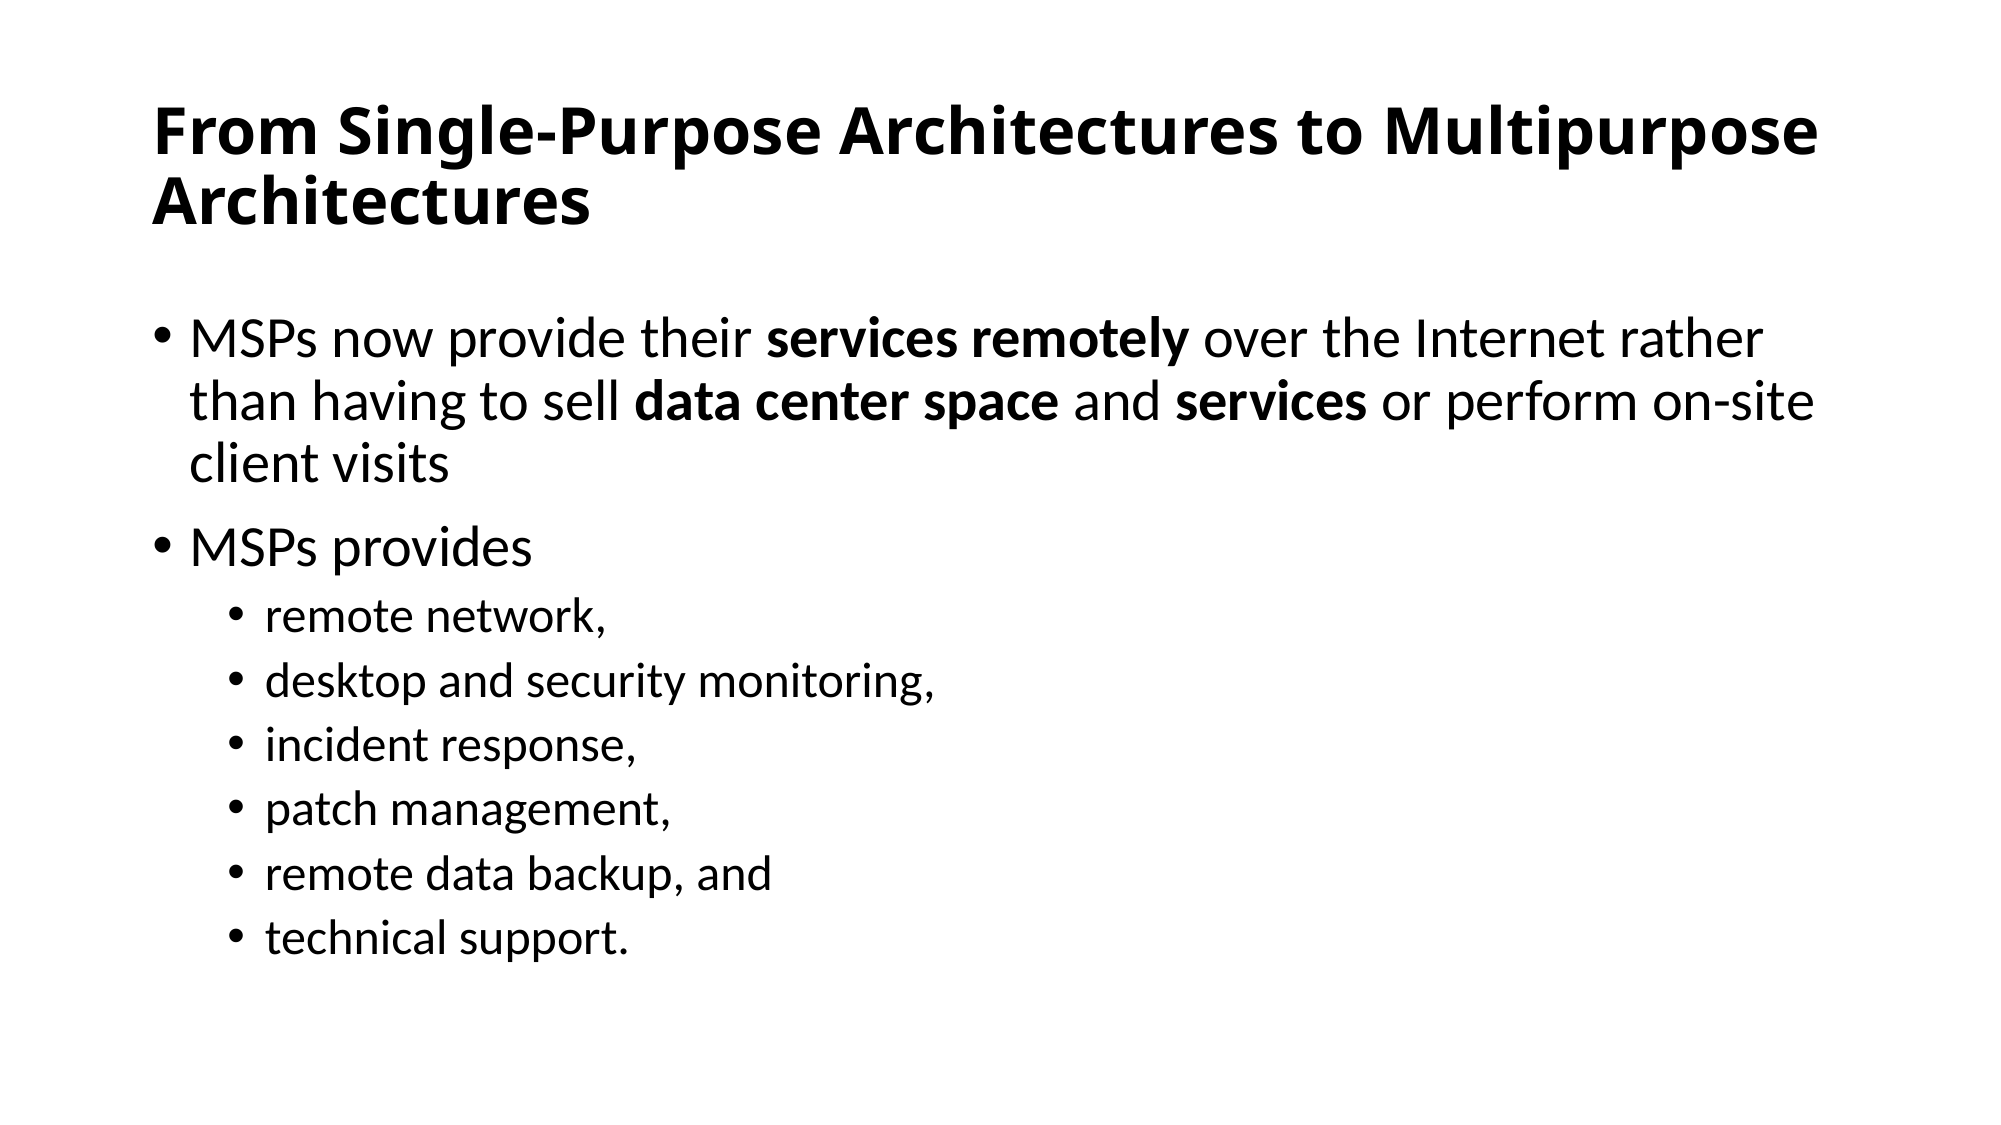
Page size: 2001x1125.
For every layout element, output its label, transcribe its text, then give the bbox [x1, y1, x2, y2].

title From Single-Purpose Architectures to Multipurpose Architectures [137, 59, 1863, 278]
list MSPs now provide their services remotely over the Internet rather than having to sell data center space and services or perform on-site client visits MSPs provides remote network, desktop and security monitoring, incident response, patch management, remote data backup, and technical support. [137, 299, 1863, 1014]
